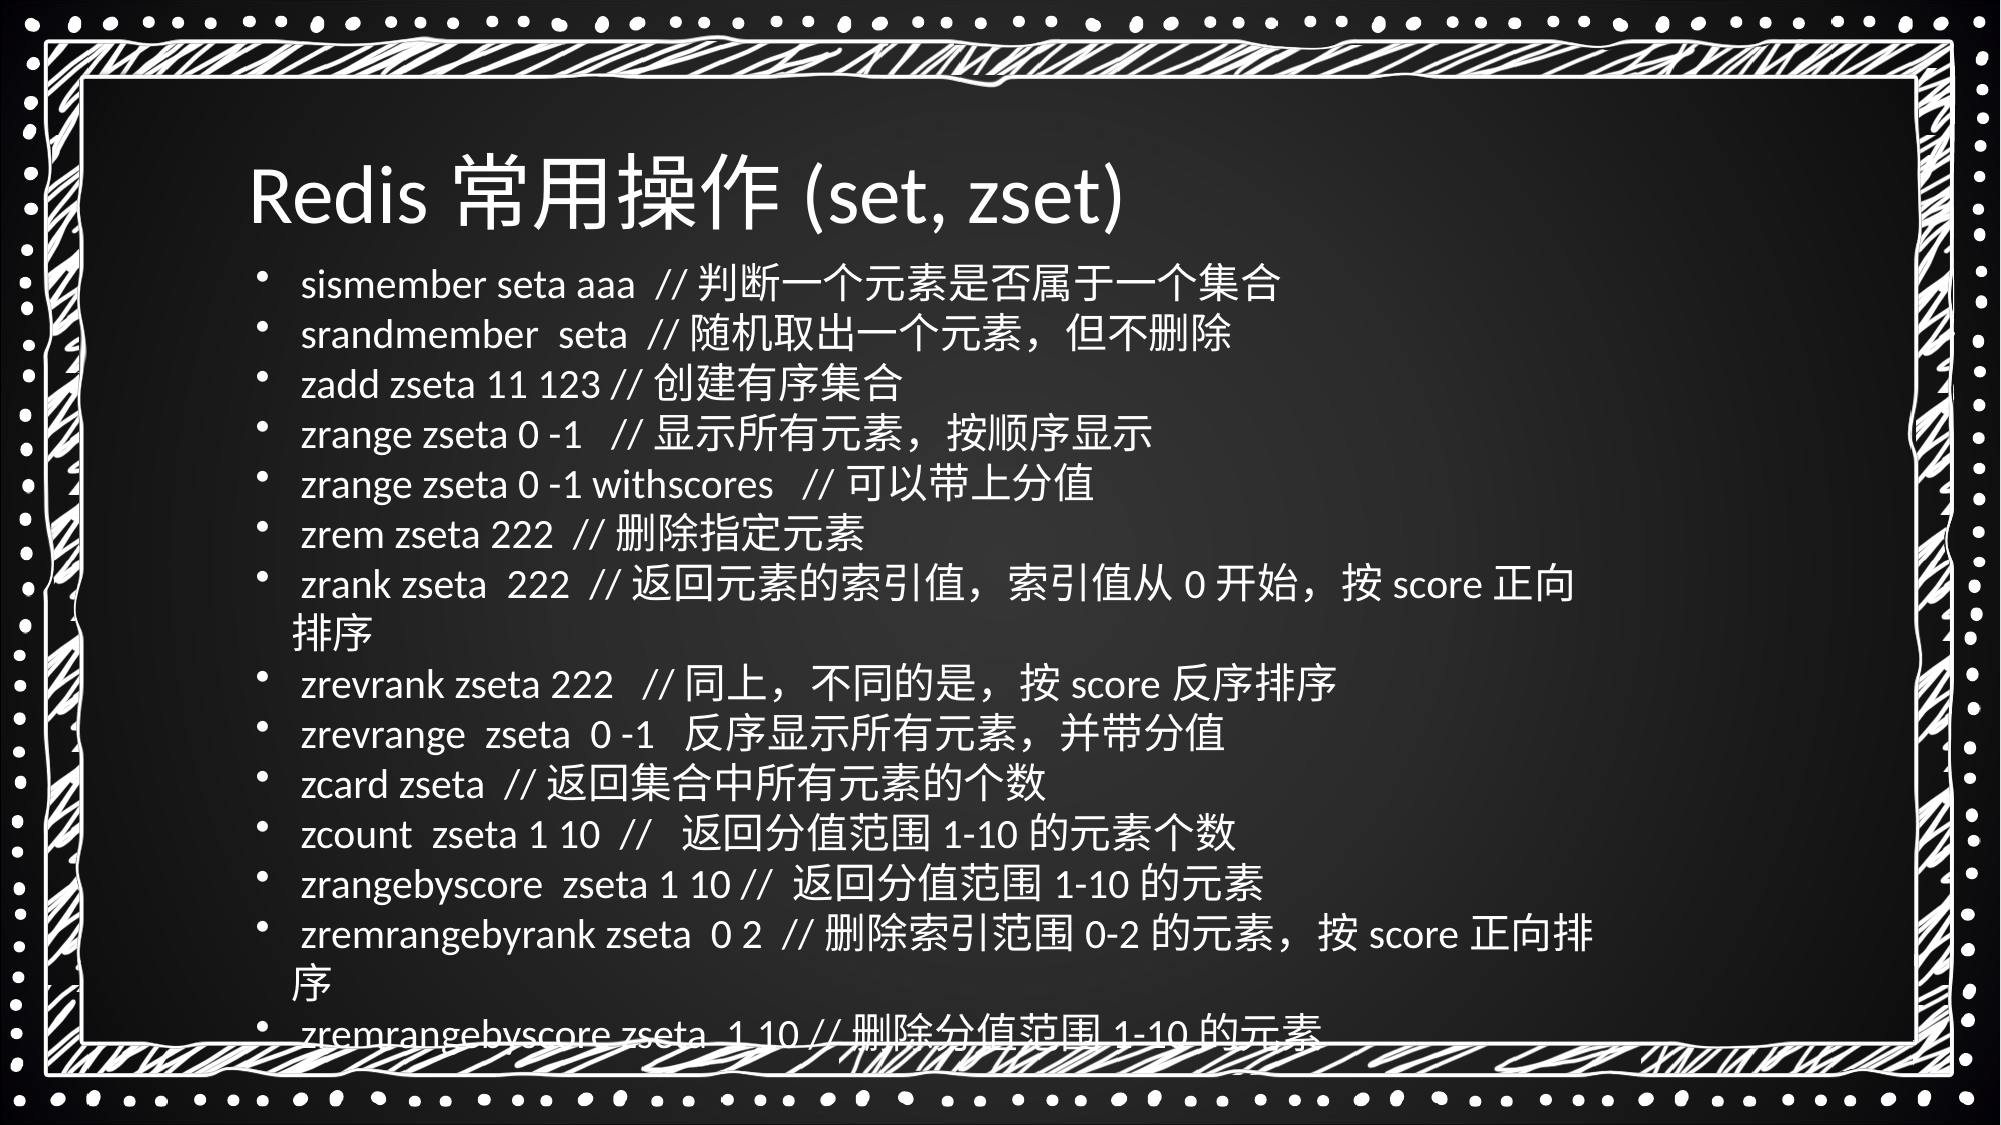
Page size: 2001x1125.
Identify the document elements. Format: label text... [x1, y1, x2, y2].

text_box Redis常用操作(set, zset) [240, 133, 1530, 248]
picture [0, 0, 2001, 1125]
text_box sismember seta aaa //判断一个元素是否属于一个集合 srandmember seta //随机取出一个元素，但不删除 zadd zseta 11 123 //创建有序集合 zrange zseta 0 -1 //显示所有元素，按顺序显示 zrange zseta 0 -1 withscores //可以带上分值 zrem zseta 222 //删除指定元素 zrank zseta 222 //返回元素的索引值，索引值从0开始，按score正向排序 zrevrank zseta 222 //同上，不同的是，按score反序排序 zrevrange zseta 0 -1 反序显示所有元素，并带分值 zcard zseta //返回集合中所有元素的个数 zcount zseta 1 10 // 返回分值范围1-10的元素个数 zrangebyscore zseta 1 10 // 返回分值范围1-10的元素 zremrangebyrank zseta 0 2 //删除索引范围0-2的元素，按score正向排序 zremrangebyscore zseta 1 10 //删除分值范围1-10的元素 [240, 249, 1624, 1065]
